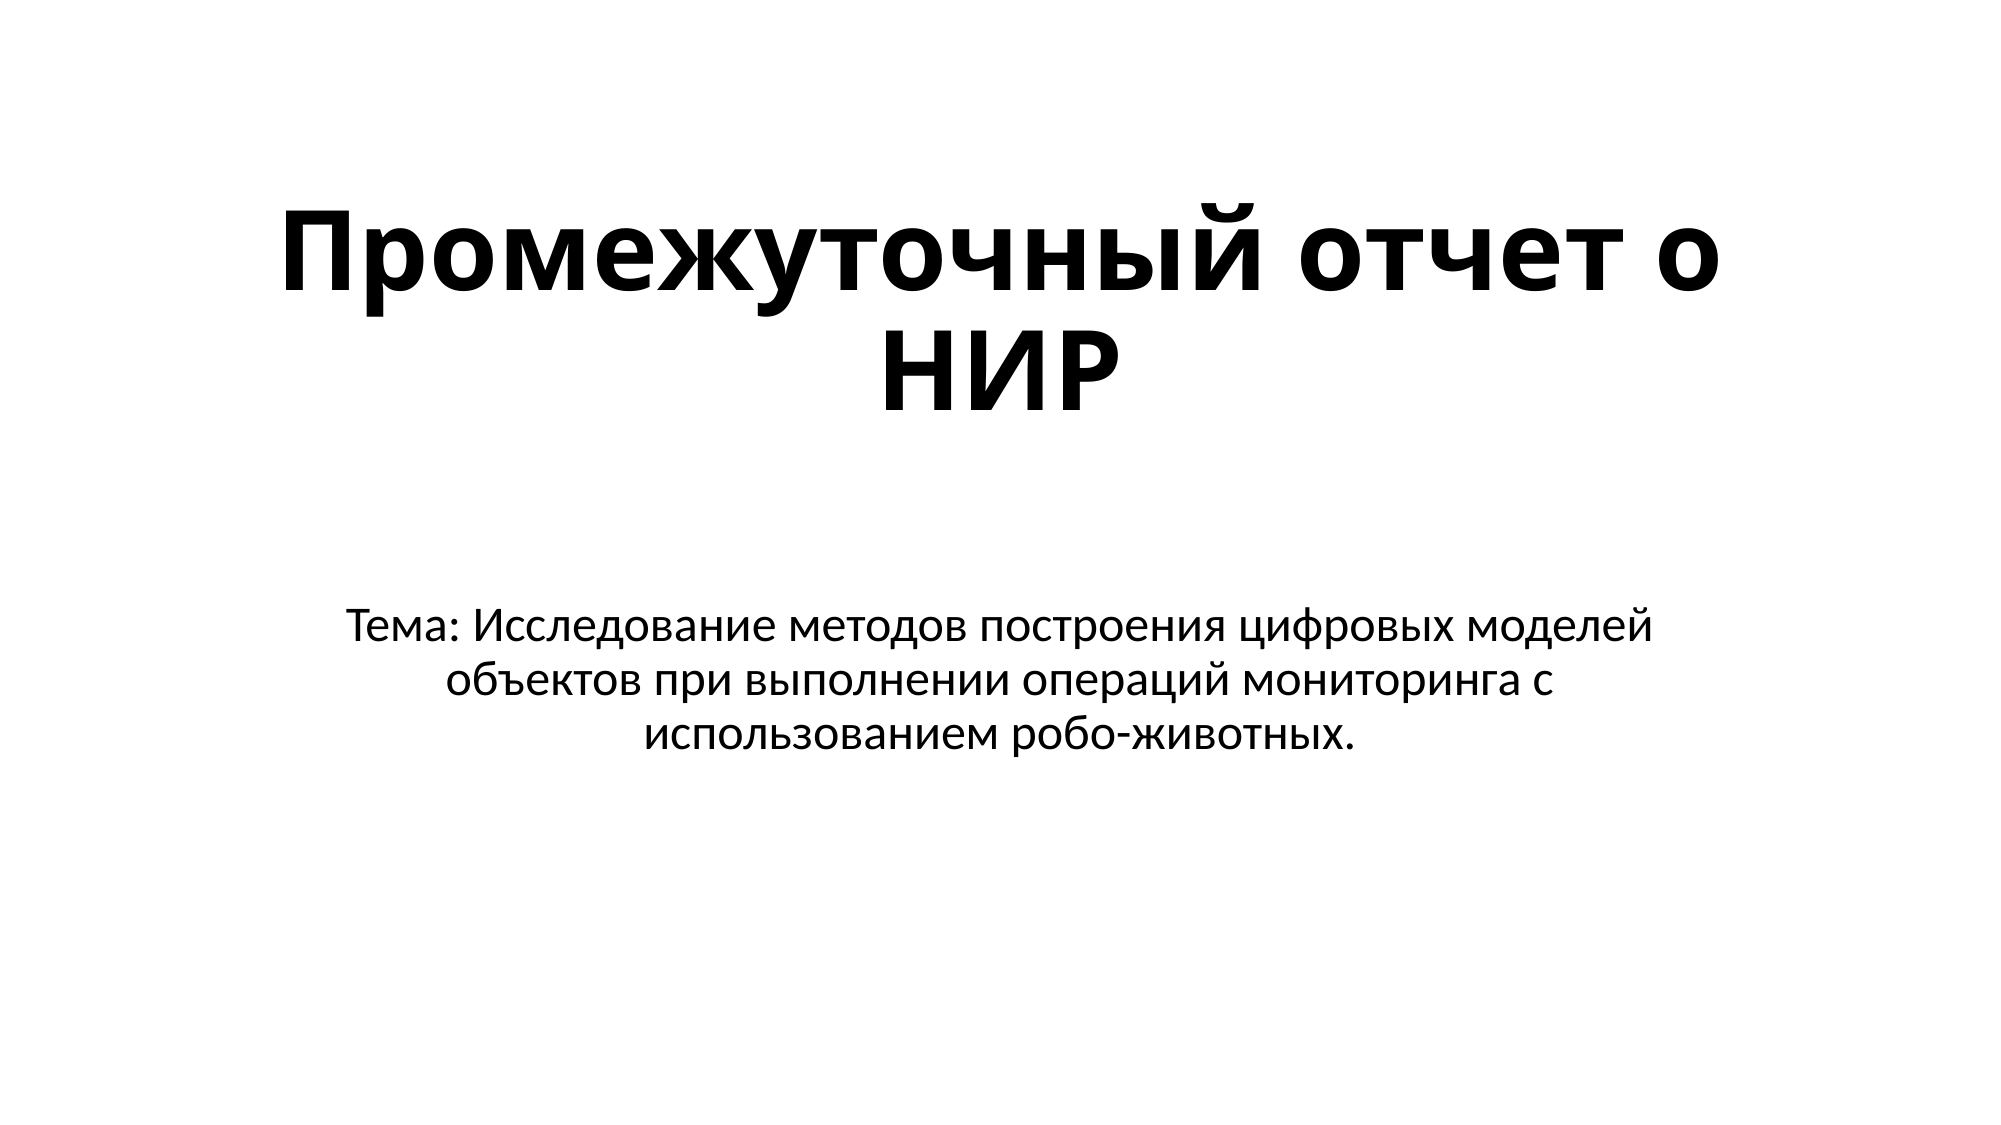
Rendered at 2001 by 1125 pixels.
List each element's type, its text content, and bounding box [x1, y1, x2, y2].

title Промежуточный отчет о НИР [249, 184, 1750, 576]
subtitle Тема: Исследование методов построения цифровых моделей объектов при выполнении операций мониторинга с использованием робо-животных. [249, 590, 1750, 863]
